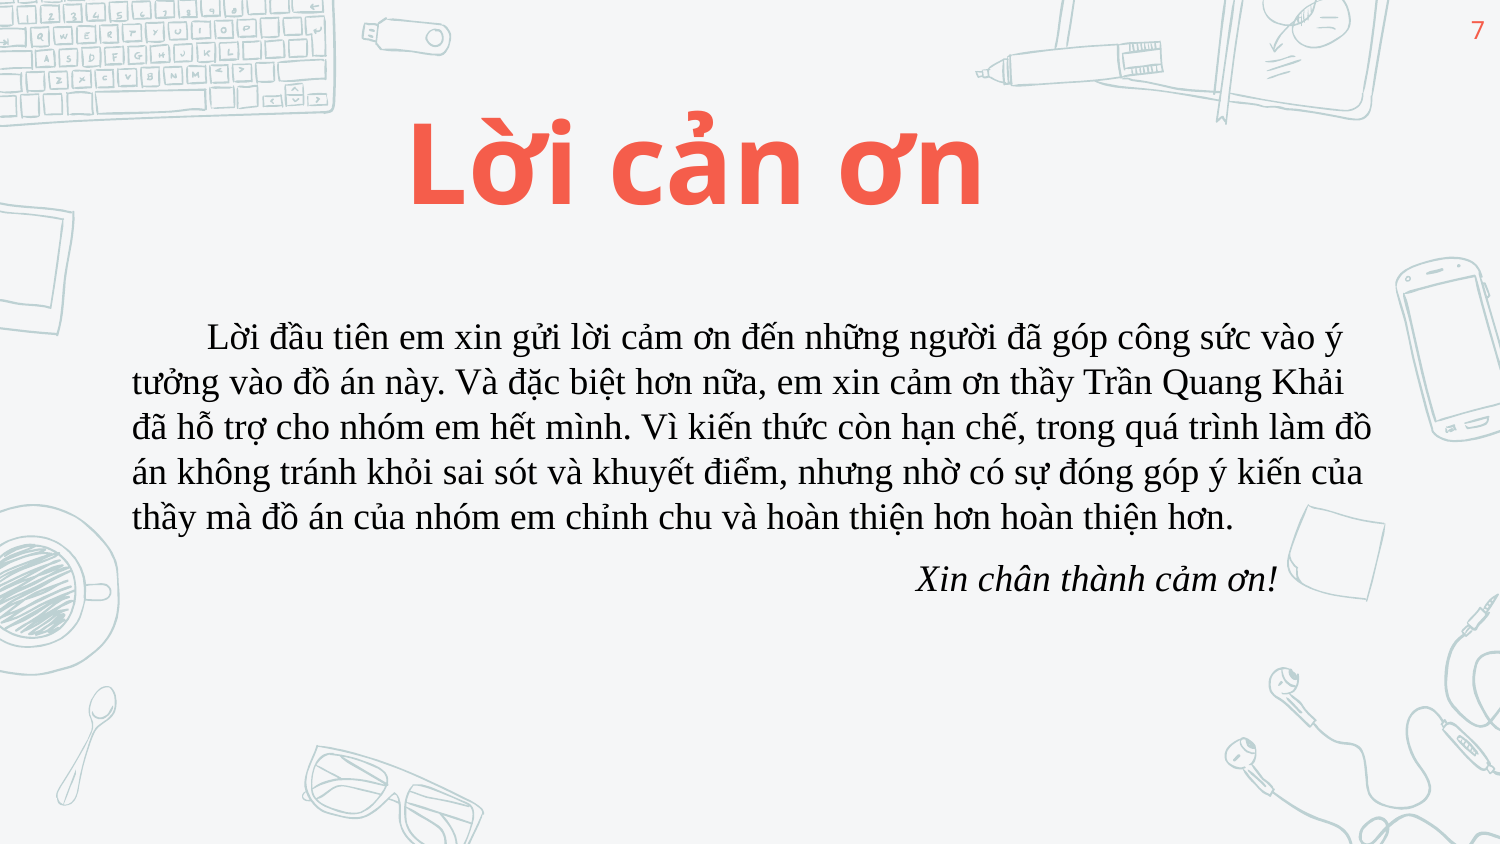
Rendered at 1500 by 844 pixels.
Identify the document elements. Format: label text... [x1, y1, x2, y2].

slide_number 7 [1435, 0, 1500, 53]
title Lời cản ơn [131, 146, 1261, 243]
text_box Lời đầu tiên em xin gửi lời cảm ơn đến những người đã góp công sức vào ý tưởng vào đồ án này. Và đặc biệt hơn nữa, em xin cảm ơn thầy Trần Quang Khải đã hỗ trợ cho nhóm em hết mình. Vì kiến thức còn hạn chế, trong quá trình làm đồ án không tránh khỏi sai sót và khuyết điểm, nhưng nhờ có sự đóng góp ý kiến của thầy mà đồ án của nhóm em chỉnh chu và hoàn thiện hơn hoàn thiện hơn. Xin chân thành cảm ơn! [117, 304, 1402, 693]
